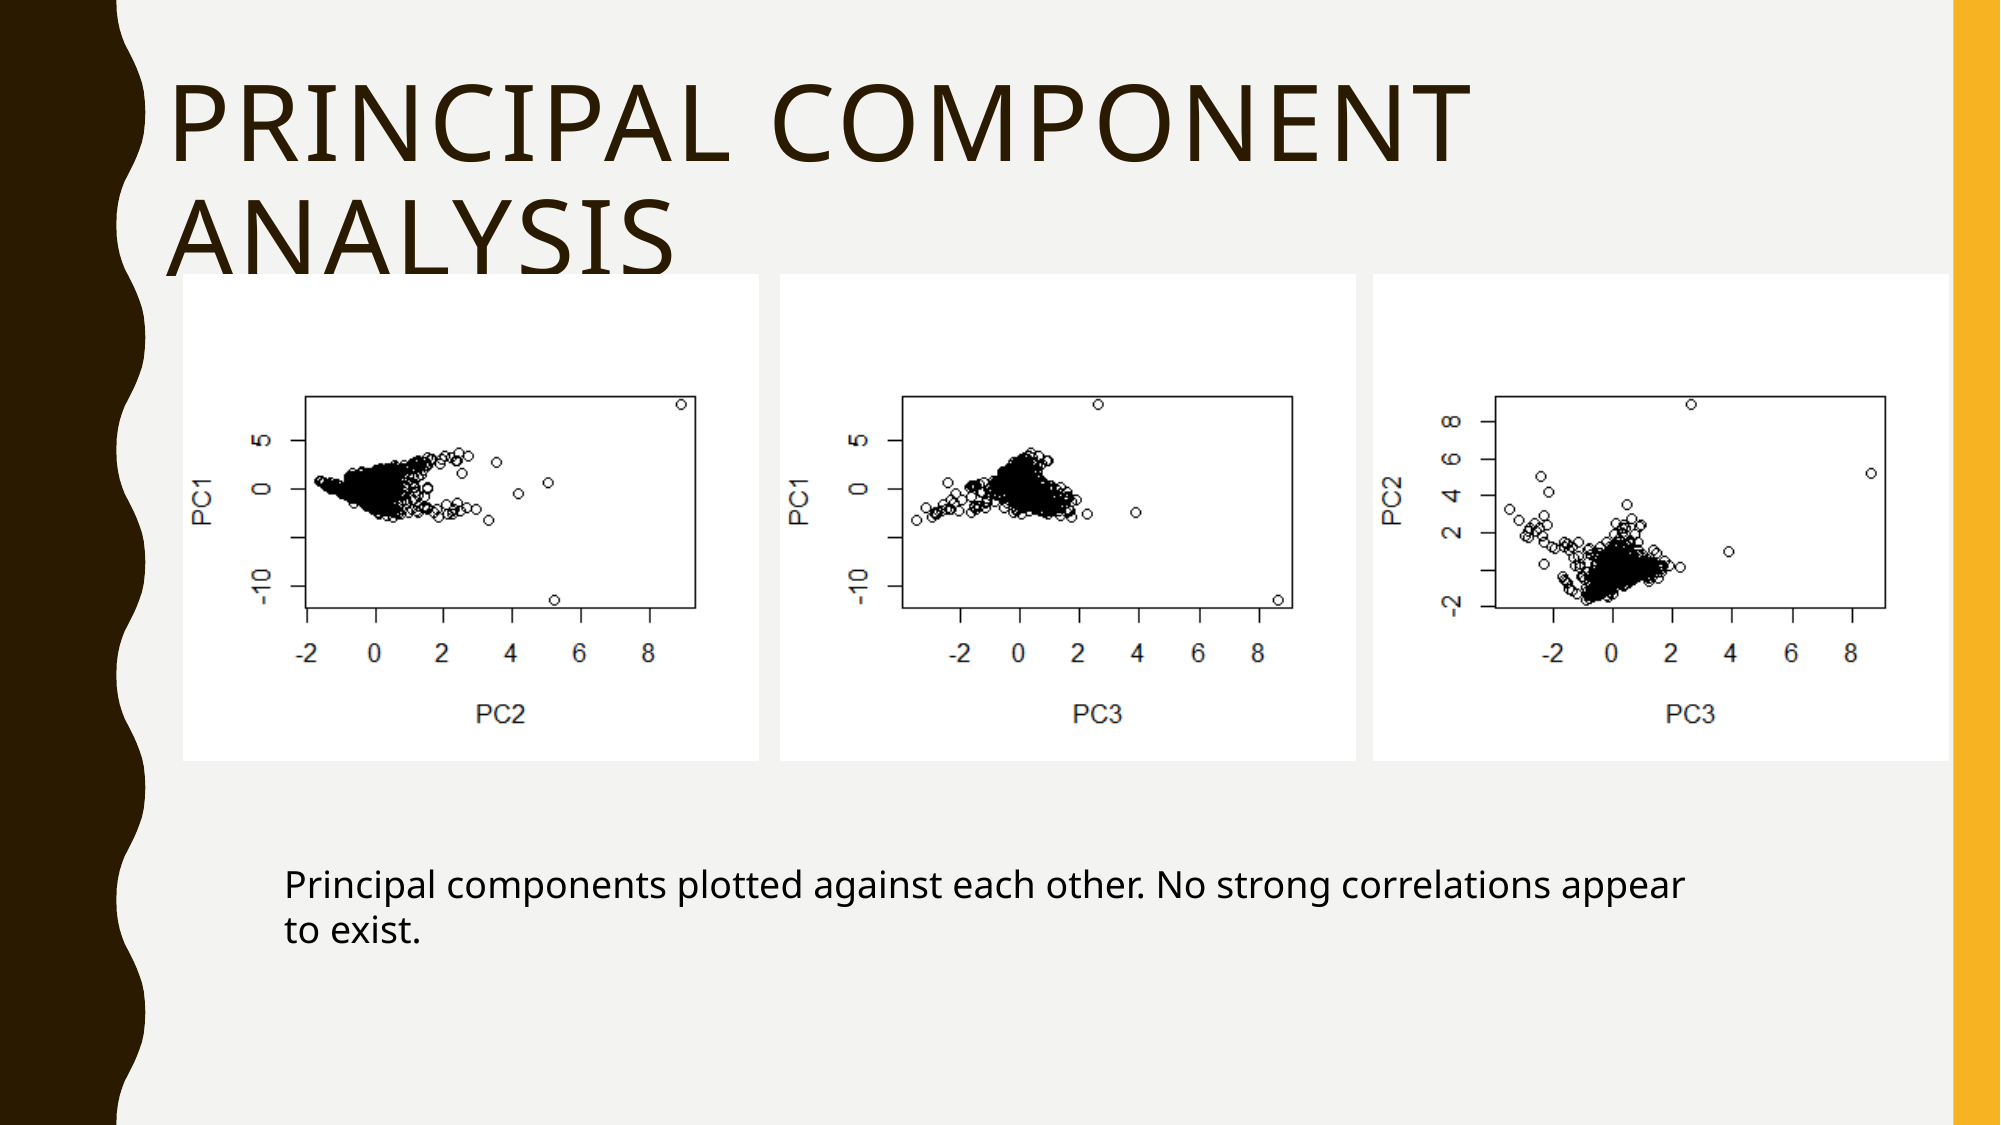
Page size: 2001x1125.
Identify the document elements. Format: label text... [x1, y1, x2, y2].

picture [1373, 274, 1949, 761]
picture [183, 274, 759, 761]
text_box Principal components plotted against each other. No strong correlations appear to exist. [269, 853, 1739, 959]
title Principal Component Analysis [151, 62, 1949, 331]
picture [780, 274, 1356, 761]
